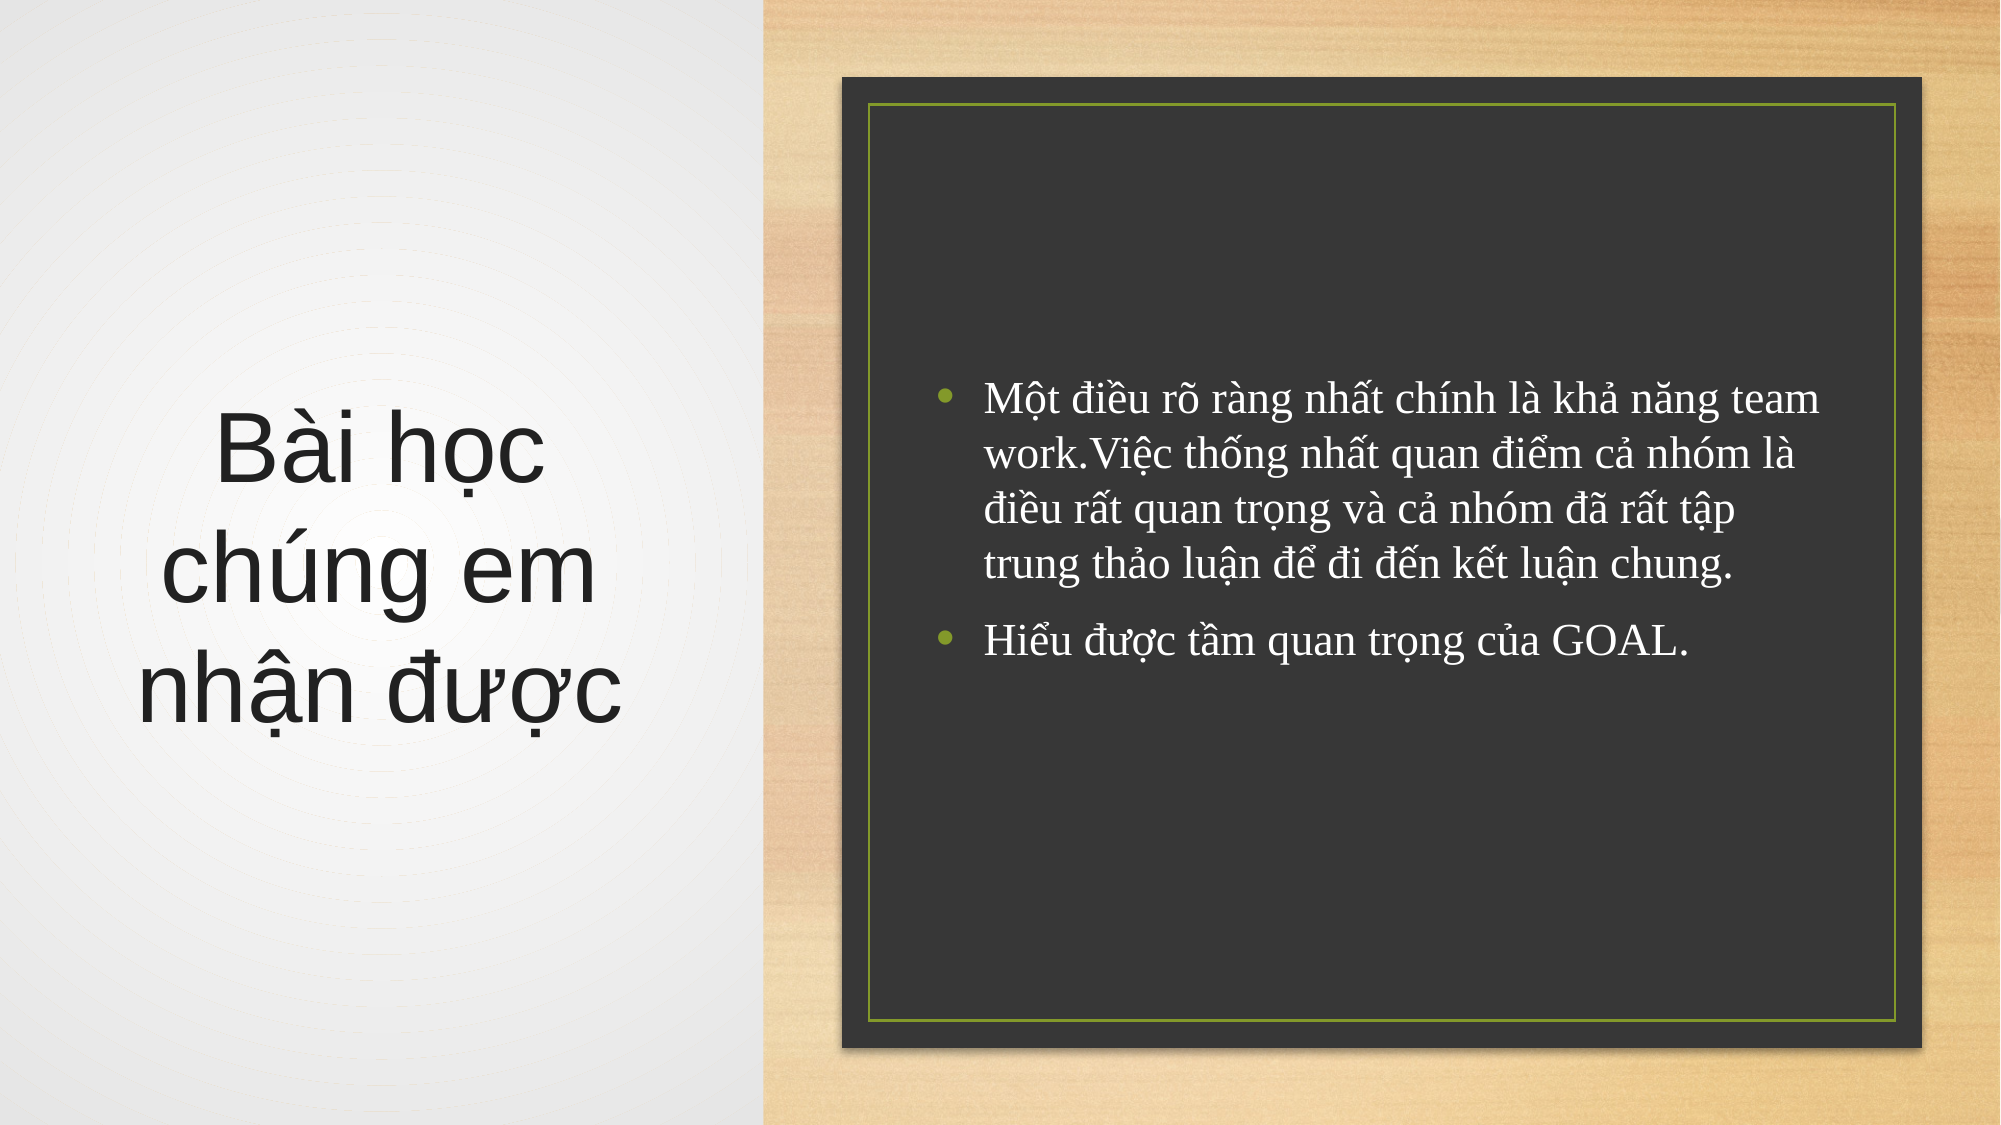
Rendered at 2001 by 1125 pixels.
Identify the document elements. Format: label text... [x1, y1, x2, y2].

title Bài học chúng em nhận được [105, 104, 656, 1021]
text_box [0, 0, 765, 1125]
text_box [841, 76, 1923, 1049]
text_box [868, 103, 1896, 1021]
text_box [765, 0, 2000, 1125]
